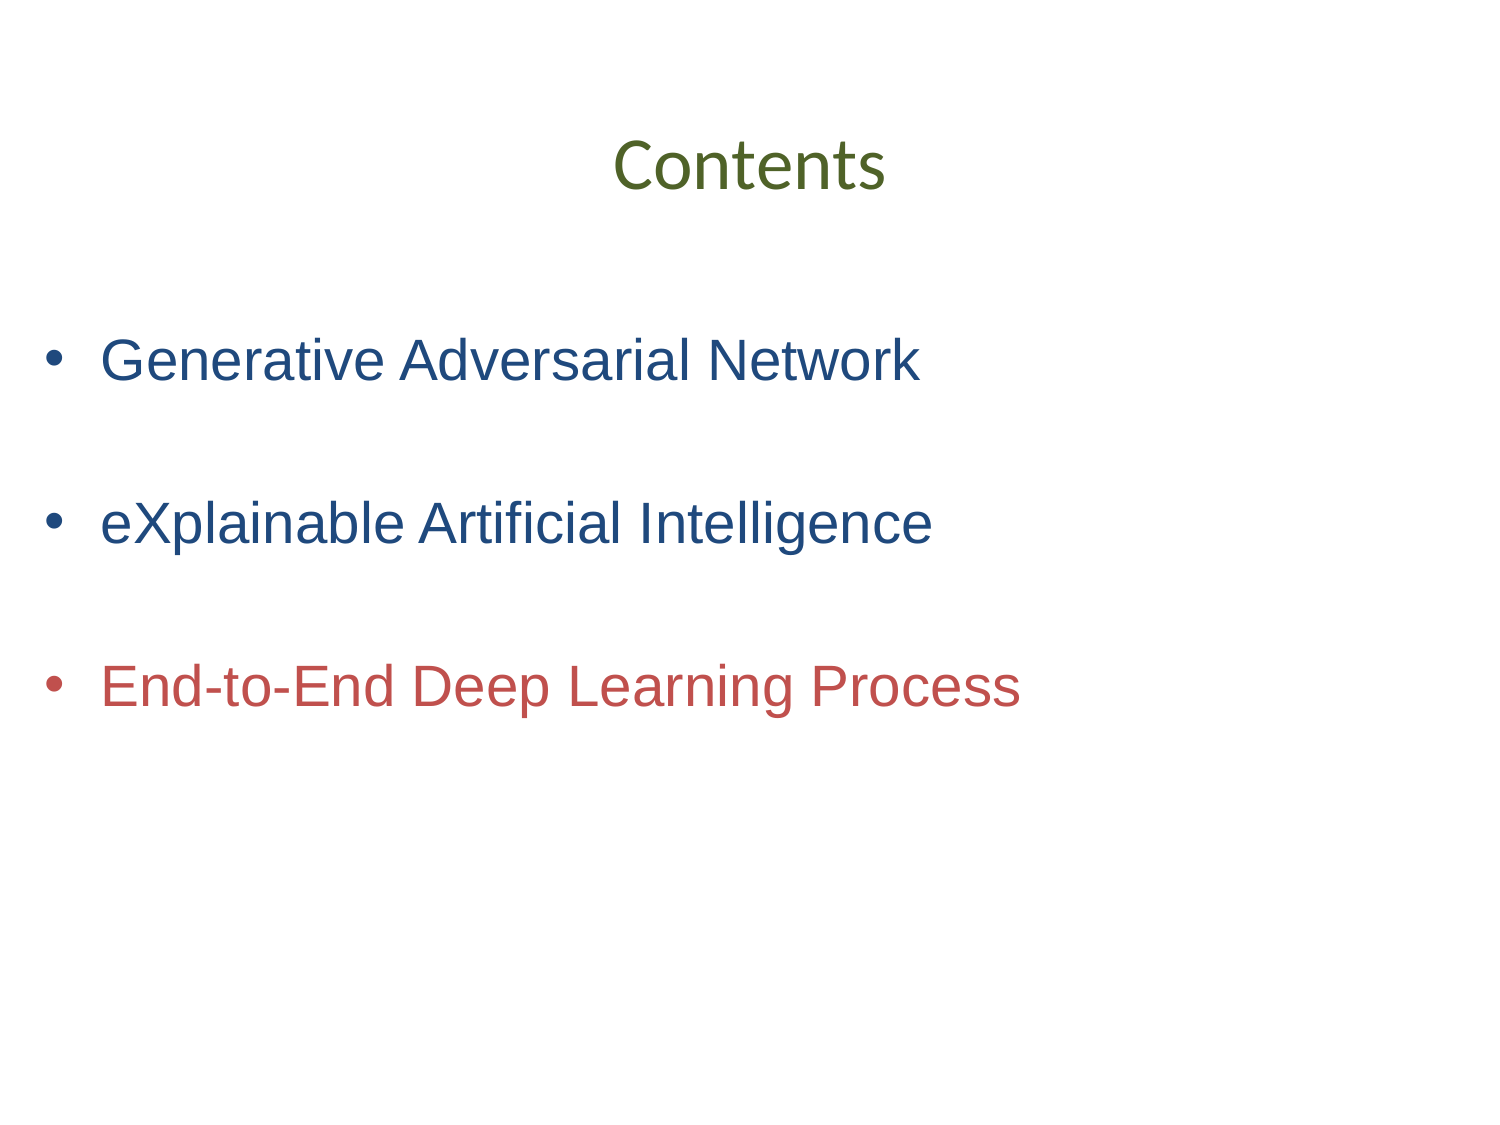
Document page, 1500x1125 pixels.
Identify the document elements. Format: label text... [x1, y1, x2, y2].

list Generative Adversarial Network eXplainable Artificial Intelligence End-to-End Deep Learning Process [29, 314, 1471, 1000]
title Contents [75, 66, 1425, 254]
